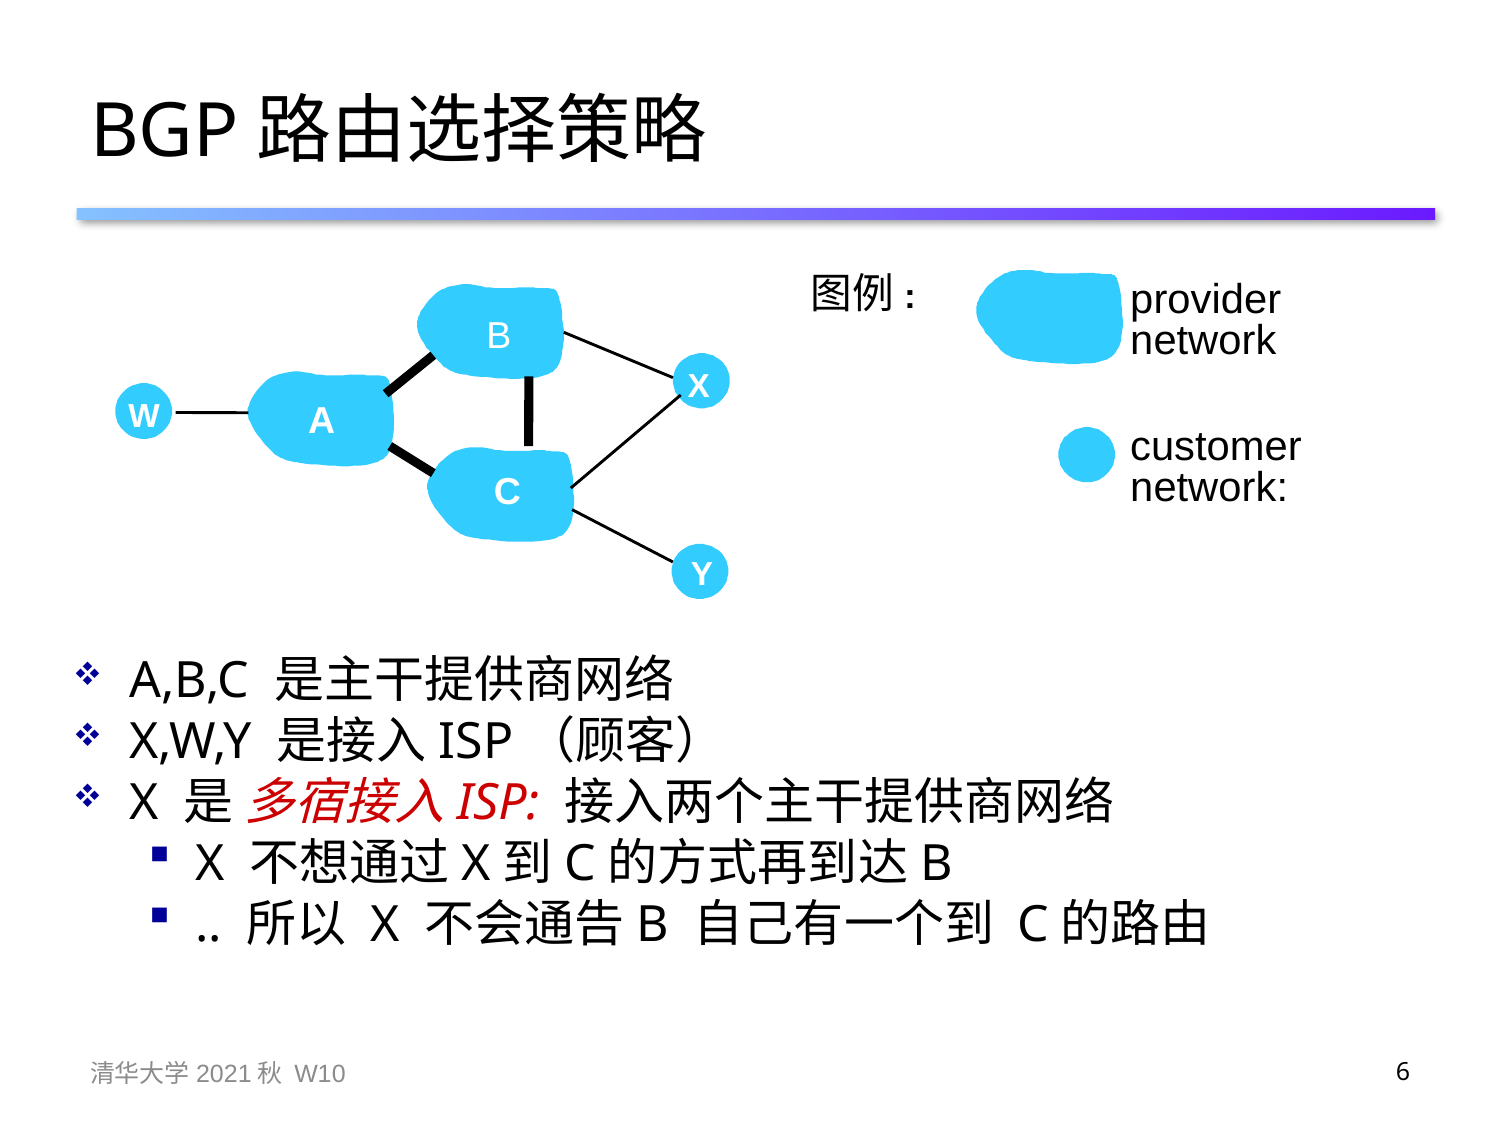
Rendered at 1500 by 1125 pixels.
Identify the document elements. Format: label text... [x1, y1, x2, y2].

slide_number 6 [1074, 1042, 1425, 1103]
title BGP路由选择策略 [75, 45, 1425, 209]
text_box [77, 219, 1316, 721]
text_box A,B,C 是主干提供商网络 X,W,Y 是接入ISP（顾客） X 是 多宿接入ISP: 接入两个主干提供商网络 X 不想通过X到C的方式再到达B .. 所以 X 不会通告B 自己有一个到 C的路由 [58, 649, 1365, 1000]
slide_number 清华大学2021秋 W10 [75, 1042, 425, 1103]
